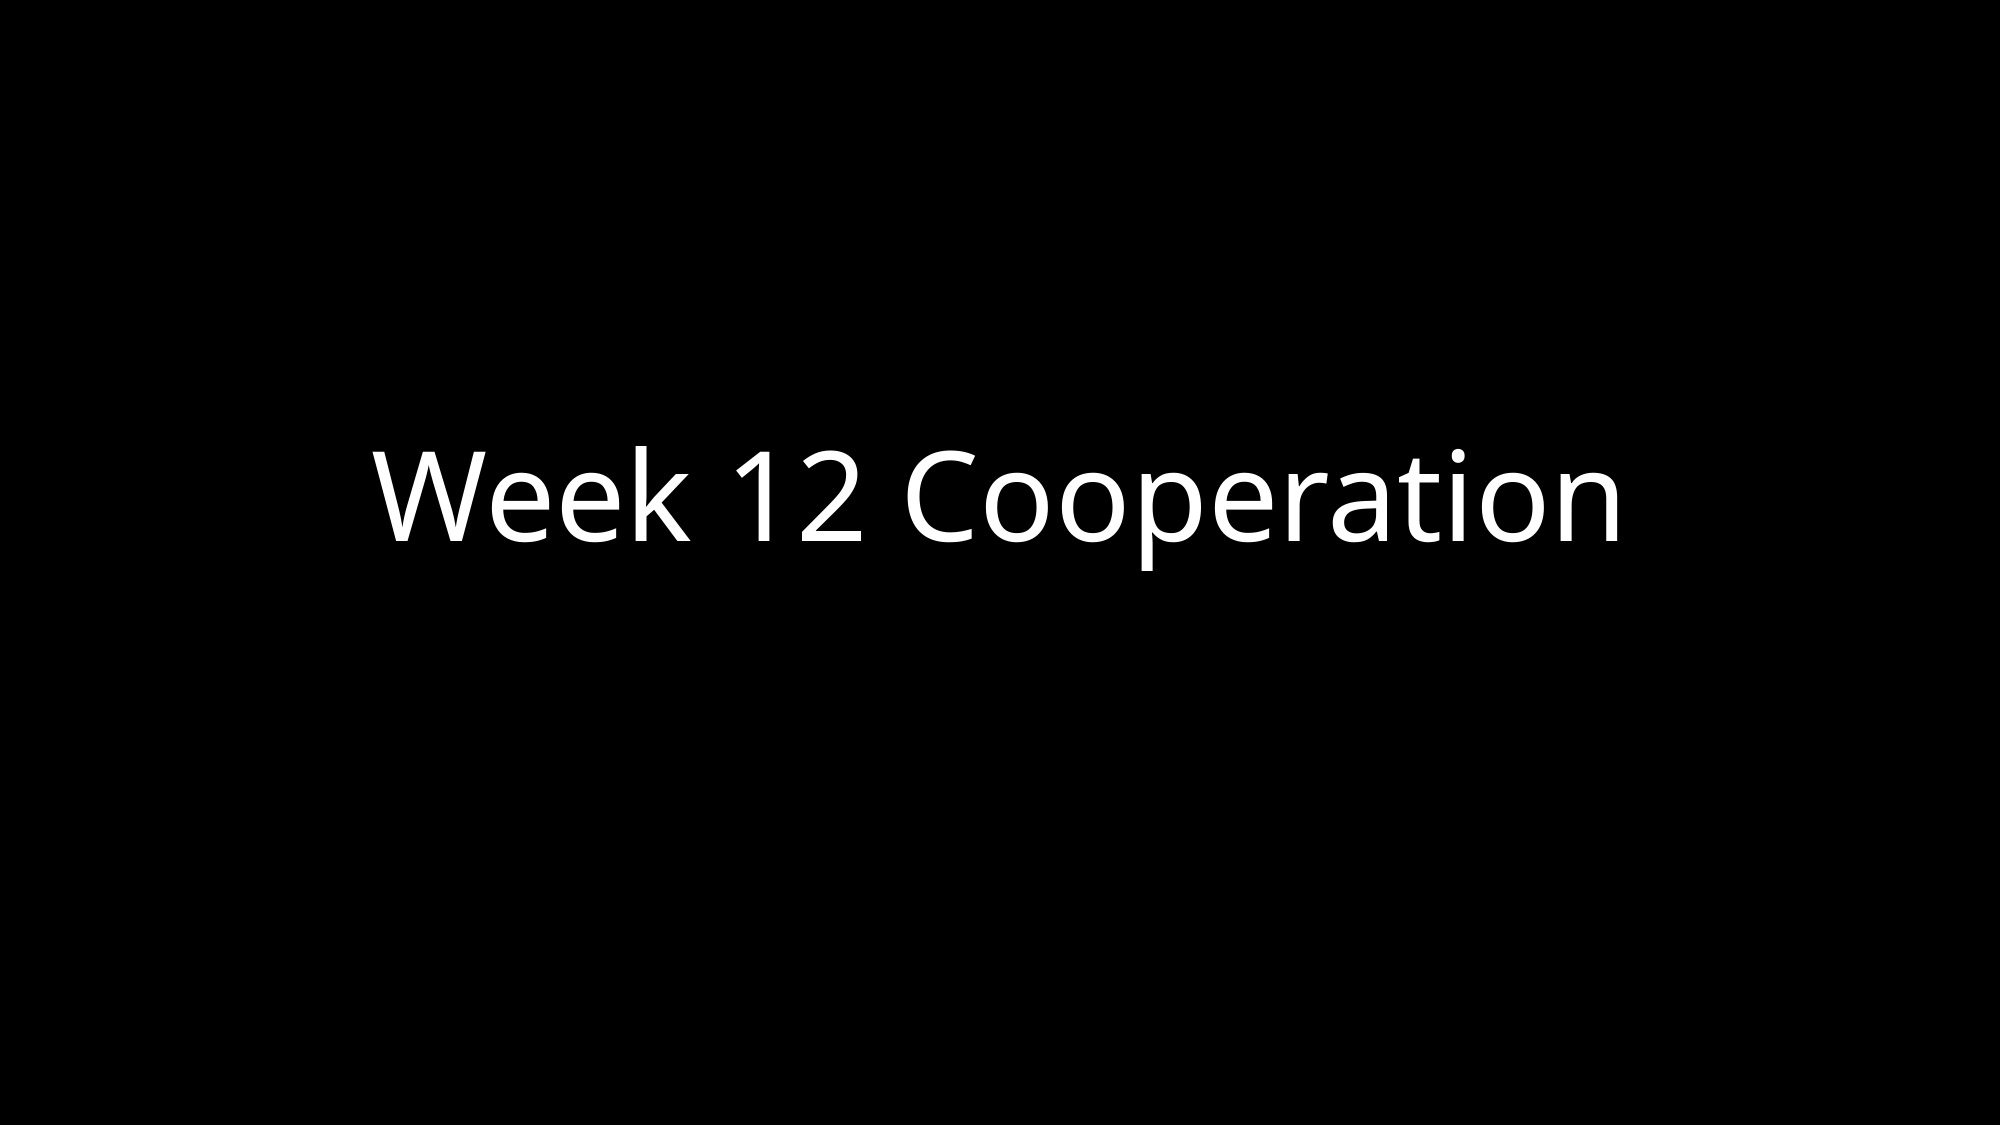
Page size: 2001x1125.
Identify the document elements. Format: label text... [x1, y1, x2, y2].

title Week 12 Cooperation [249, 184, 1750, 576]
